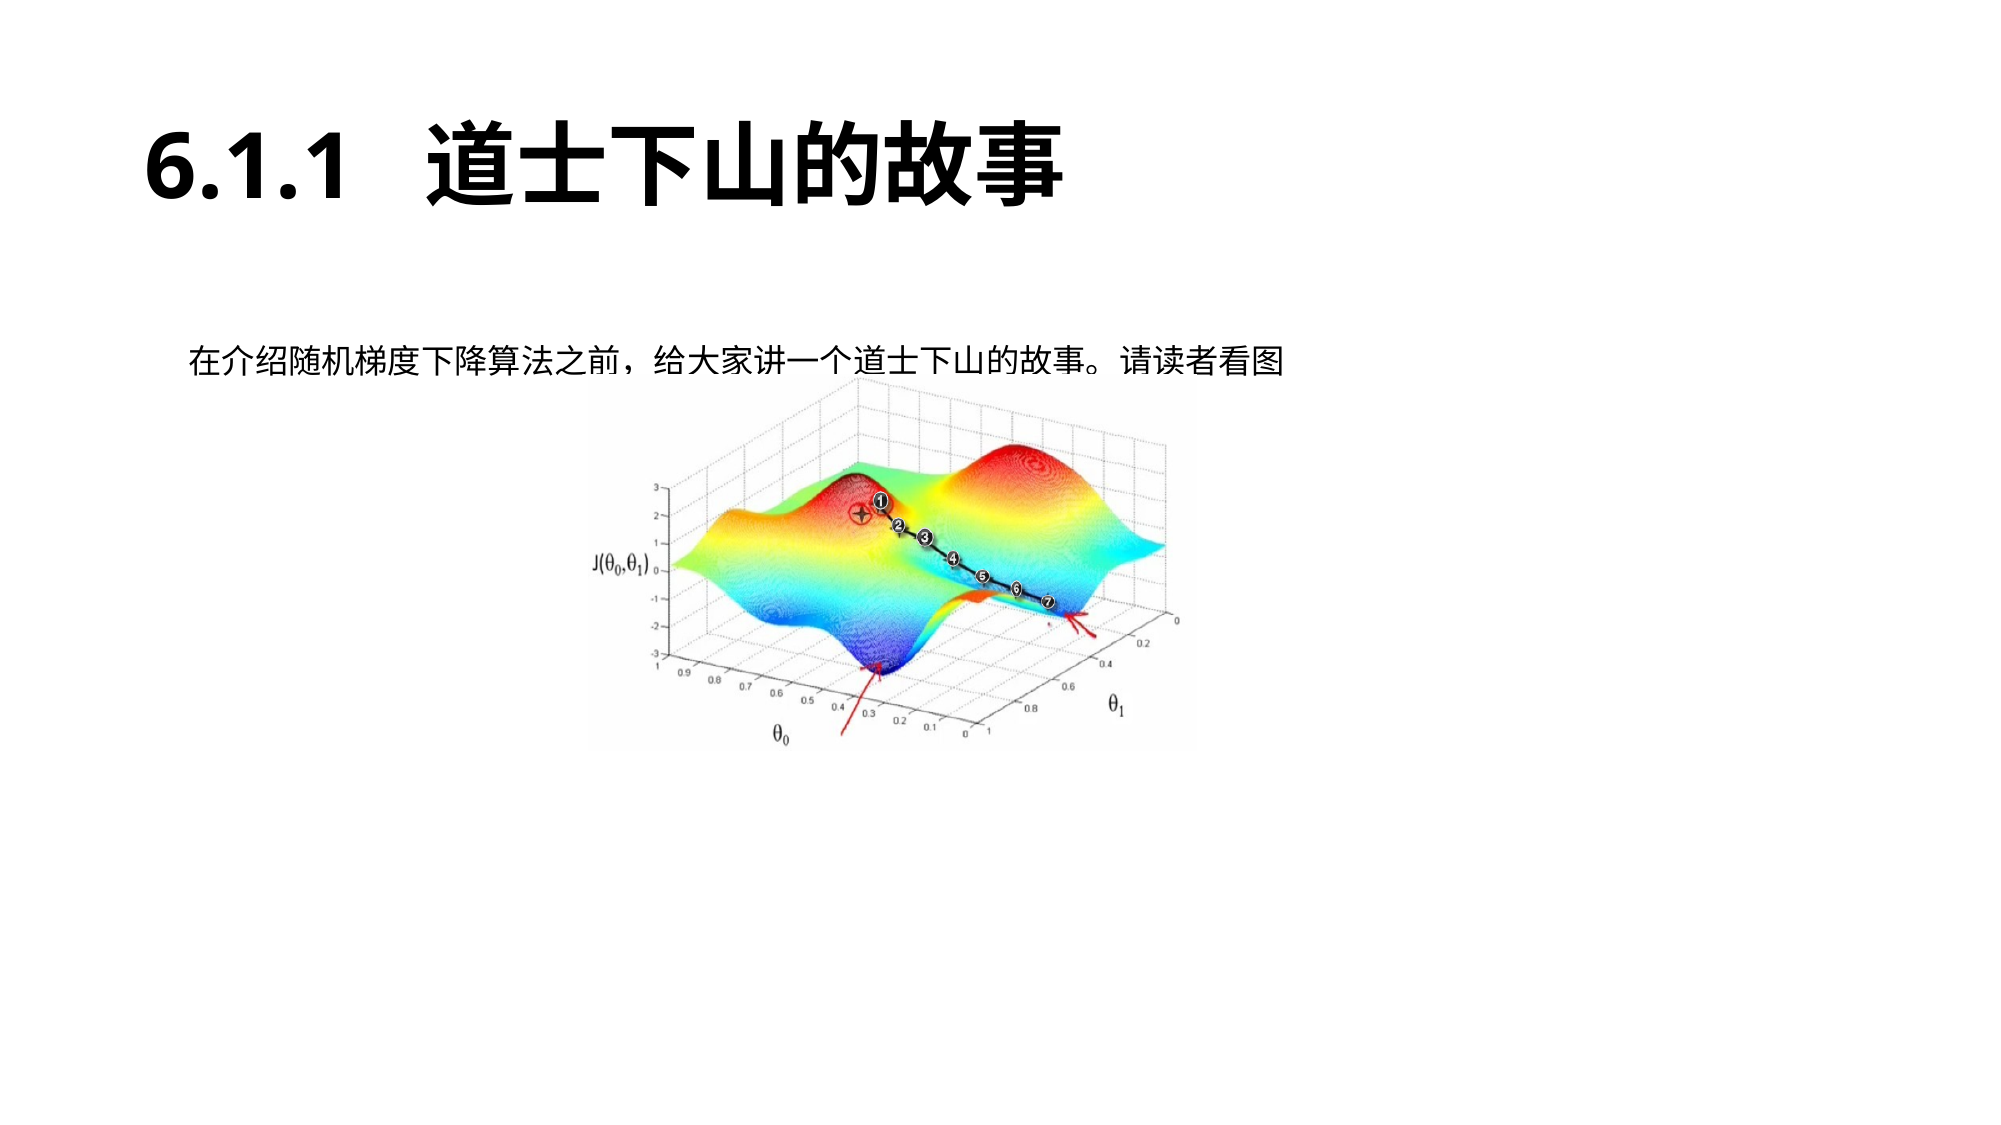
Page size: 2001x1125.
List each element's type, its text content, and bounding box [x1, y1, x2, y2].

title 6.1.1 道士下山的故事 [136, 59, 1863, 278]
picture [582, 374, 1198, 751]
list 在介绍随机梯度下降算法之前，给大家讲一个道士下山的故事。请读者看图 [136, 298, 1863, 435]
